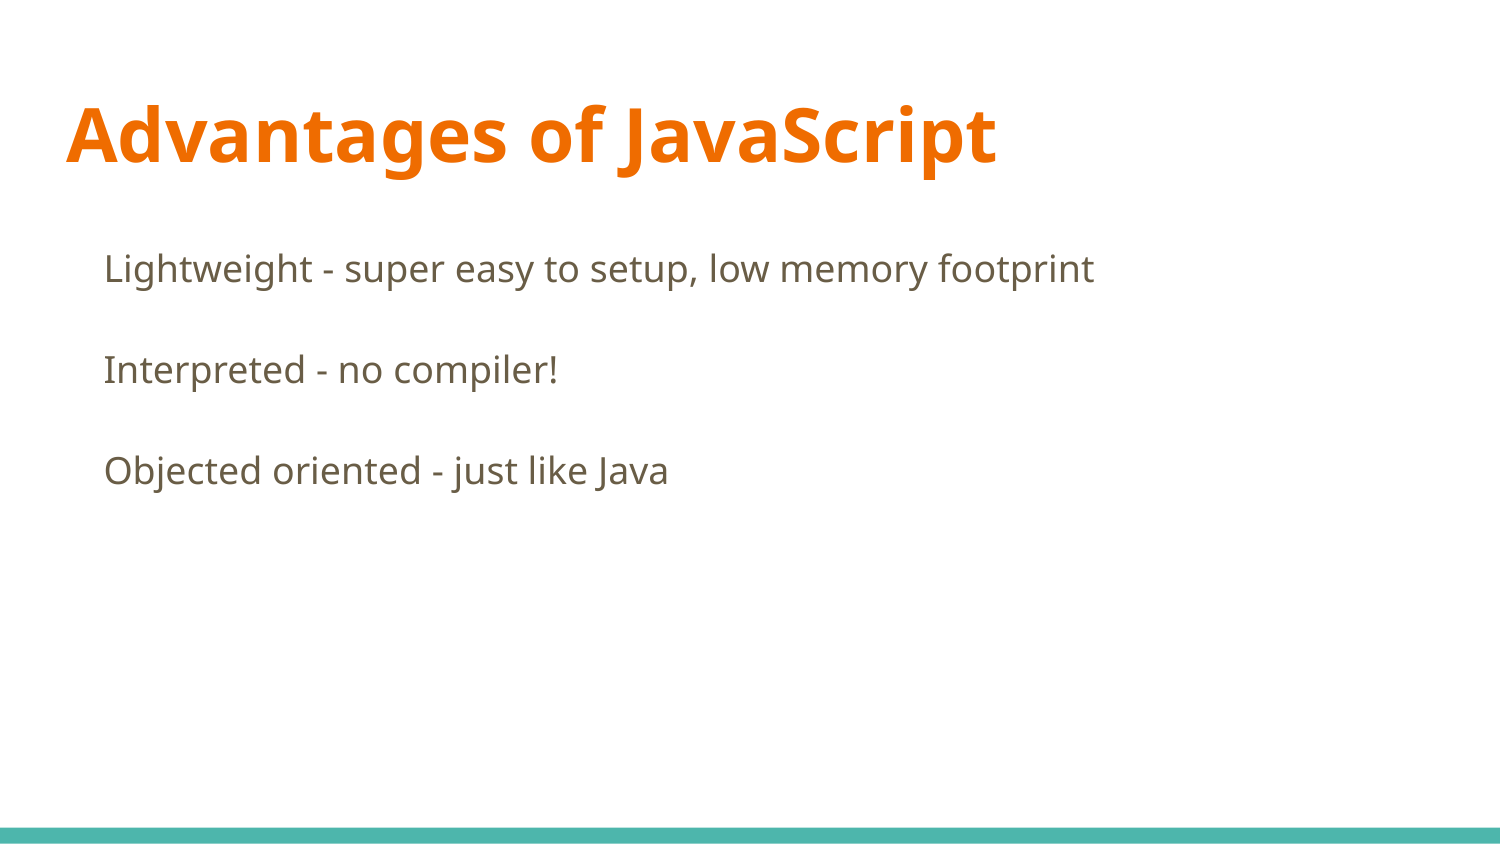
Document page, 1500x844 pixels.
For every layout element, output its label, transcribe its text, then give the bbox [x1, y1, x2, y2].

title Advantages of JavaScript [51, 72, 1449, 189]
list Lightweight - super easy to setup, low memory footprint Interpreted - no compiler! Objected oriented - just like Java [51, 207, 1449, 750]
